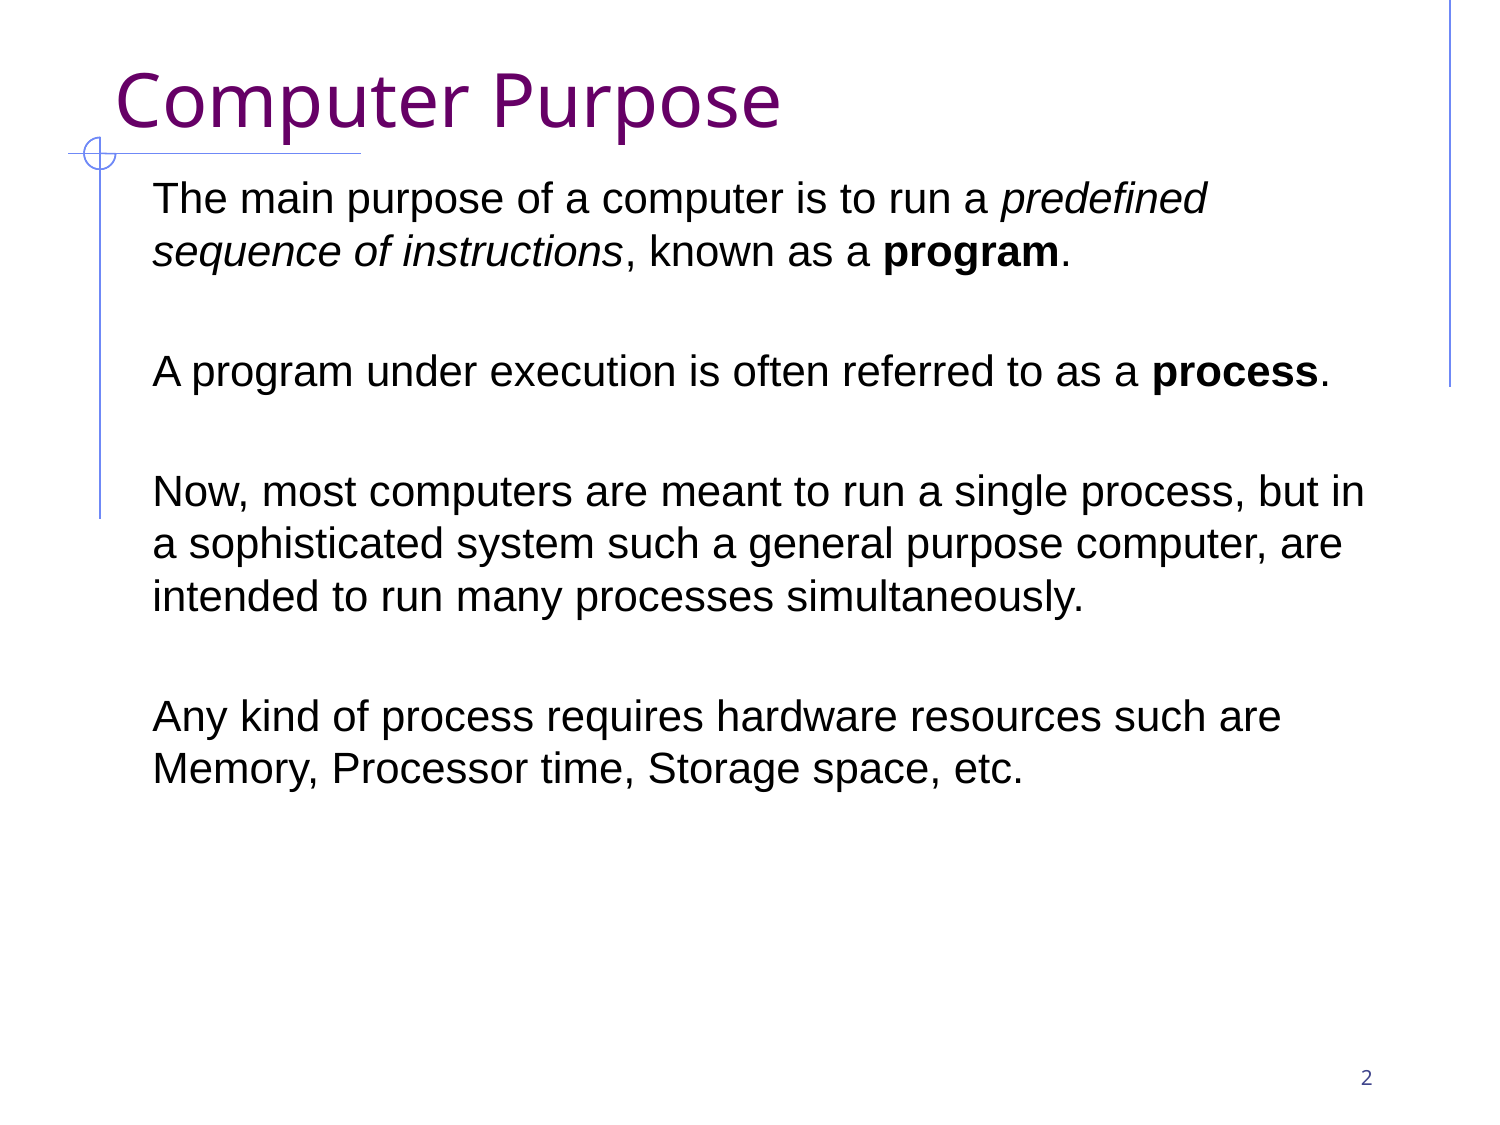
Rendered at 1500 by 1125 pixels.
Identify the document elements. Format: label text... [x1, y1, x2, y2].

list The main purpose of a computer is to run a predefined sequence of instructions, known as a program. A program under execution is often referred to as a process. Now, most computers are meant to run a single process, but in a sophisticated system such a general purpose computer, are intended to run many processes simultaneously. Any kind of process requires hardware resources such are Memory, Processor time, Storage space, etc. [137, 162, 1413, 1038]
slide_number ‹#› [1074, 1050, 1388, 1100]
title Computer Purpose [99, 37, 1450, 150]
